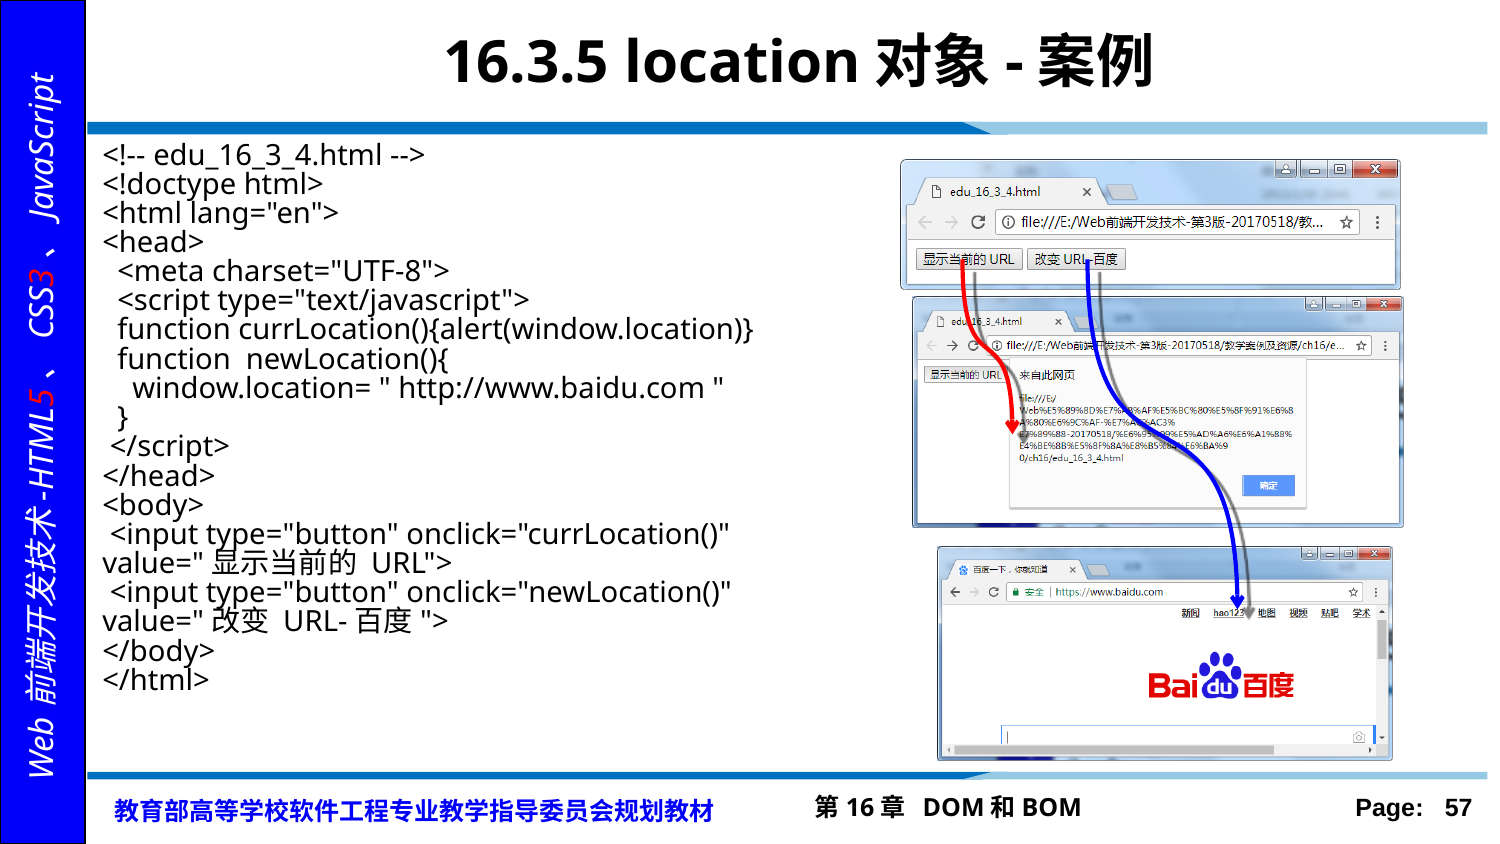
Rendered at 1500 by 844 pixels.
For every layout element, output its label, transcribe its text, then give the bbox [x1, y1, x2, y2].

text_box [987, 359, 1338, 510]
picture [912, 296, 1405, 528]
text_box <!-- edu_16_3_4.html --> <!doctype html> <html lang="en"> <head> <meta charset="UTF-8"> <script type="text/javascript"> function currLocation(){alert(window.location)} function newLocation(){ window.location= " http://www.baidu.com " } </script> </head> <body> <input type="button" onclick="currLocation()" value="显示当前的 URL"> <input type="button" onclick="newLocation()" value="改变 URL-百度"> </body> </html> [87, 134, 863, 704]
title 16.3.5 location对象-案例 [161, 11, 1436, 106]
picture [899, 159, 1401, 291]
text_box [899, 321, 1076, 373]
picture [937, 546, 1394, 761]
